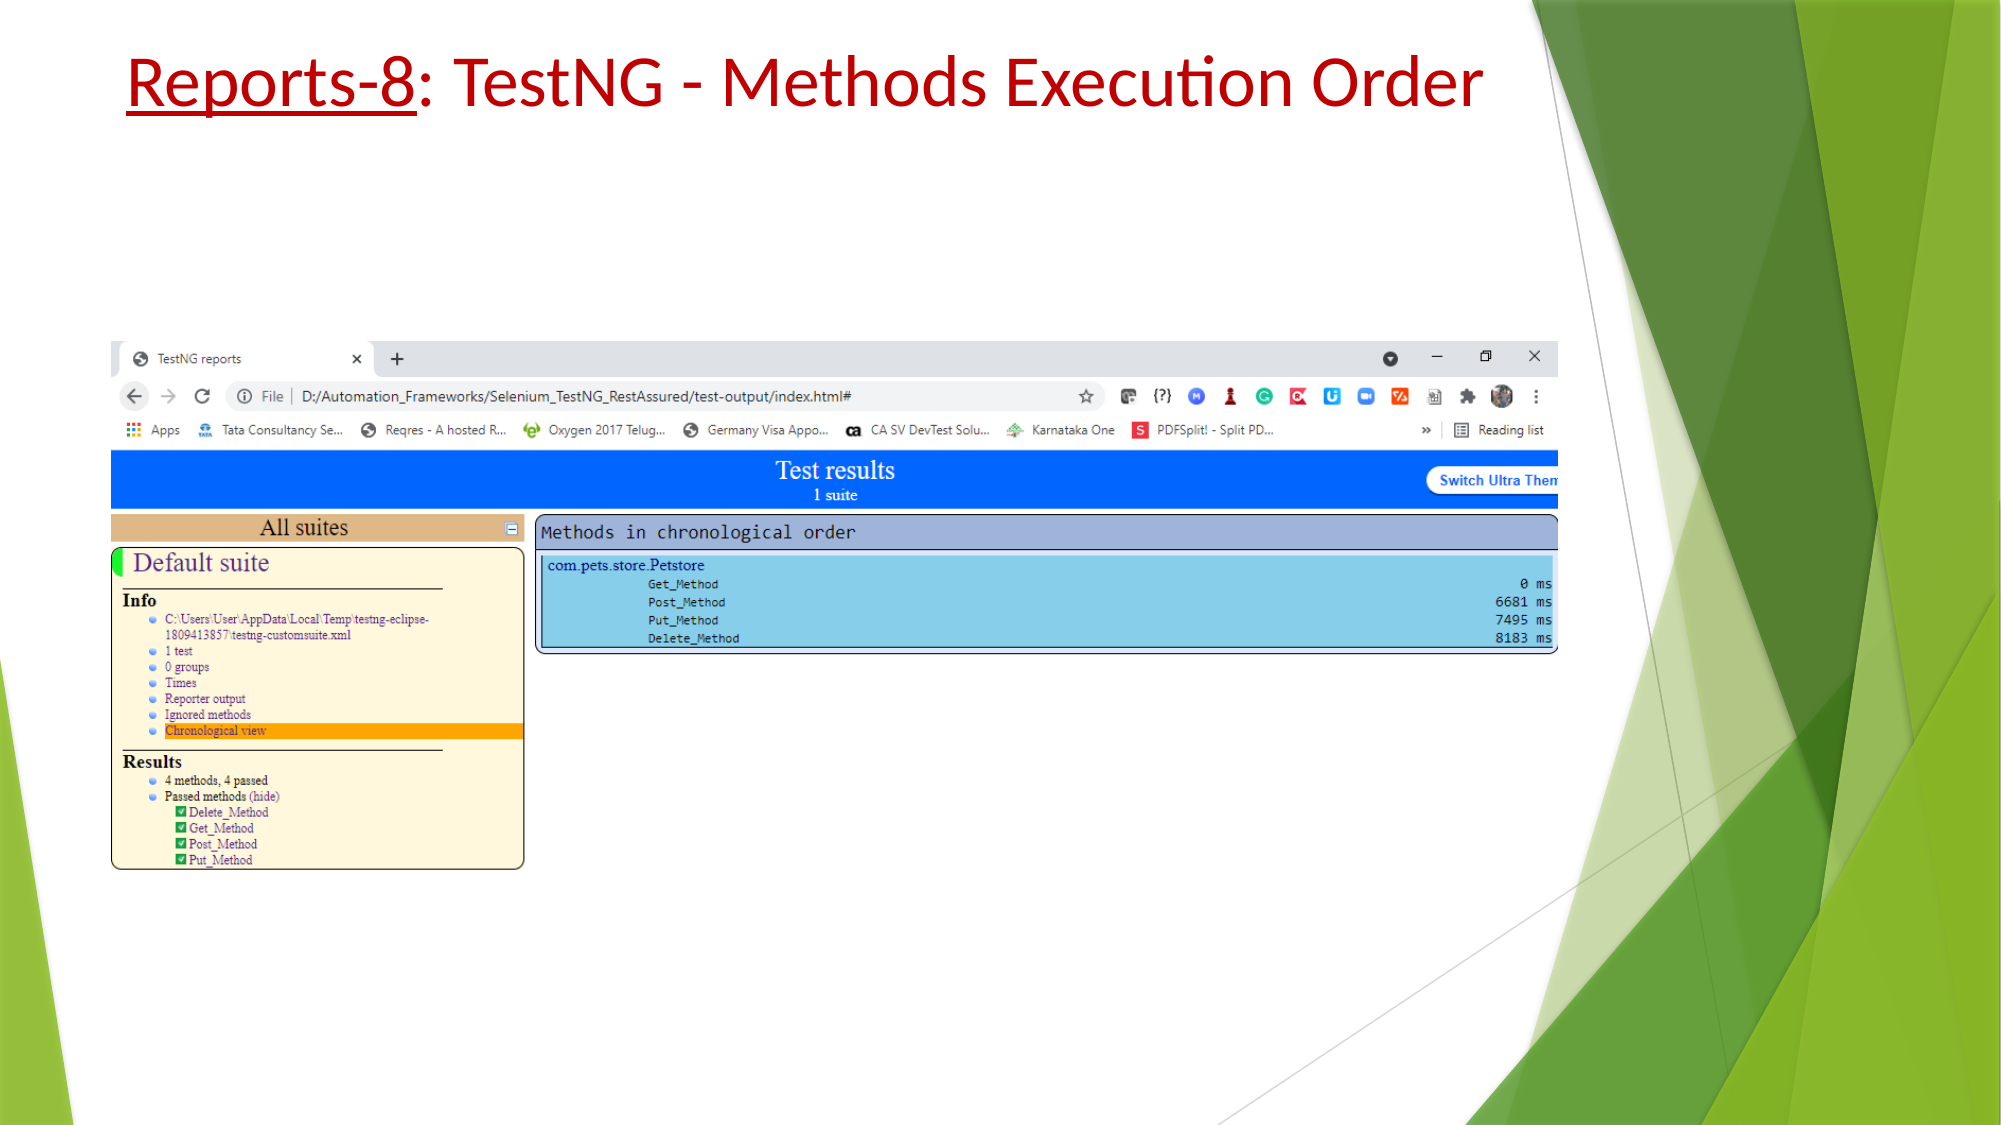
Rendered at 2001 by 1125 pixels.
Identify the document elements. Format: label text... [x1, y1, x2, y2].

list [110, 341, 1559, 875]
title Reports-8: TestNG - Methods Execution Order [111, 25, 1522, 134]
